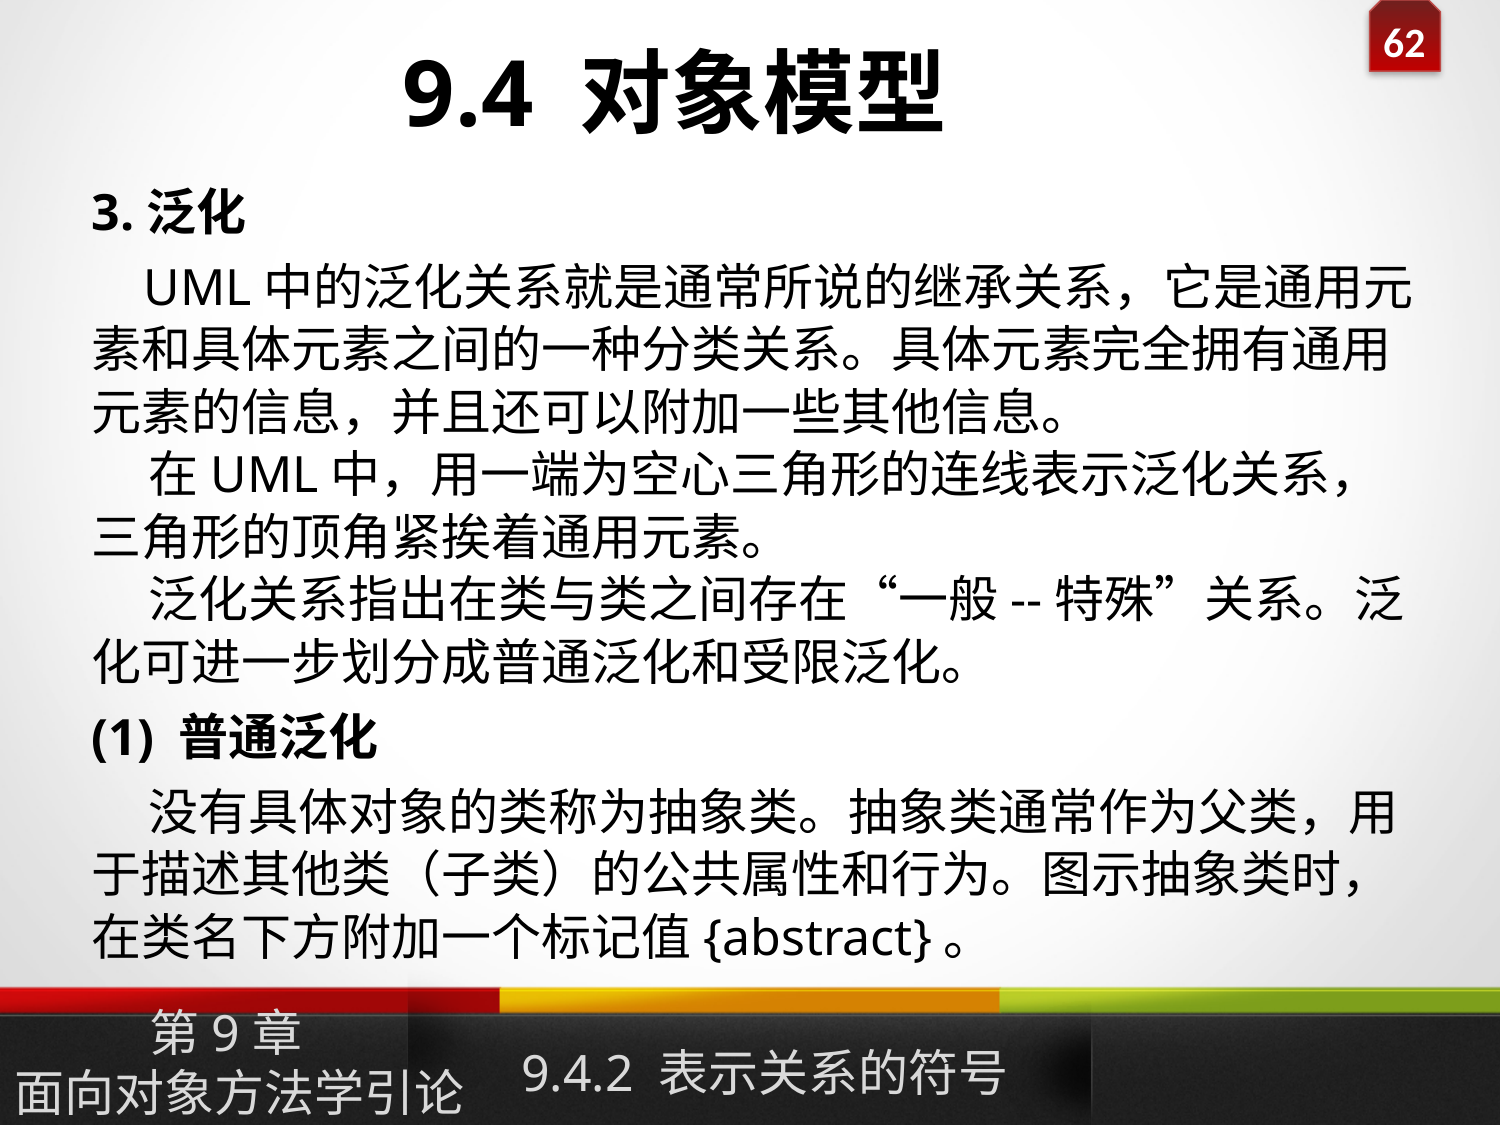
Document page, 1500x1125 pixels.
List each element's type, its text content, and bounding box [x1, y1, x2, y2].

title 9.4 对象模型 [0, 0, 1350, 184]
text_box 3.泛化 UML中的泛化关系就是通常所说的继承关系，它是通用元素和具体元素之间的一种分类关系。具体元素完全拥有通用元素的信息，并且还可以附加一些其他信息。 在UML中，用一端为空心三角形的连线表示泛化关系，三角形的顶角紧挨着通用元素。 泛化关系指出在类与类之间存在“一般--特殊”关系。泛化可进一步划分成普通泛化和受限泛化。 (1) 普通泛化 没有具体对象的类称为抽象类。抽象类通常作为父类，用于描述其他类（子类）的公共属性和行为。图示抽象类时，在类名下方附加一个标记值{abstract}。 [76, 172, 1436, 973]
text_box 9.4.2 表示关系的符号 [458, 1032, 1073, 1111]
picture [0, 0, 1500, 1125]
